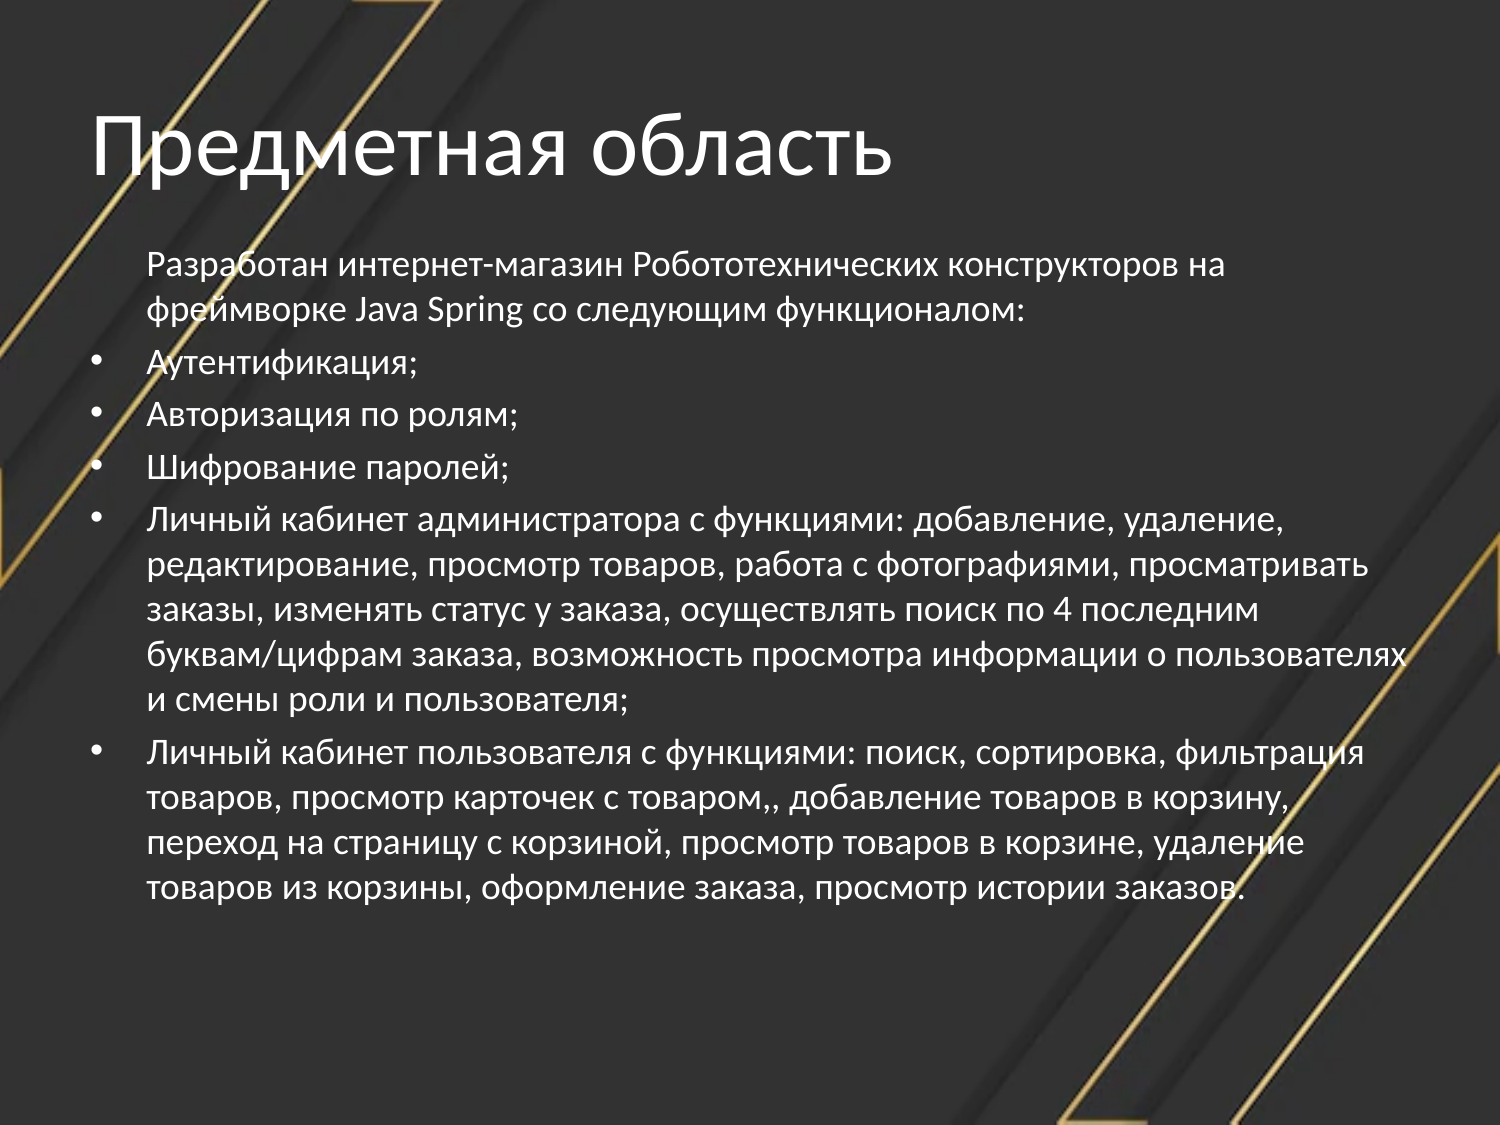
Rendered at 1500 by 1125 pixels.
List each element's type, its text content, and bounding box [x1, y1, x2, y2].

title Предметная область [75, 45, 1425, 231]
list Разработан интернет-магазин Робототехнических конструкторов на фреймворке Java Spring со следующим функционалом: Аутентификация; Авторизация по ролям; Шифрование паролей; Личный кабинет администратора с функциями: добавление, удаление, редактирование, просмотр товаров, работа с фотографиями, просматривать заказы, изменять статус у заказа, осуществлять поиск по 4 последним буквам/цифрам заказа, возможность просмотра информации о пользователях и смены роли и пользователя; Личный кабинет пользователя с функциями: поиск, сортировка, фильтрация товаров, просмотр карточек с товаром,, добавление товаров в корзину, переход на страницу с корзиной, просмотр товаров в корзине, удаление товаров из корзины, оформление заказа, просмотр истории заказов. [75, 231, 1425, 1005]
picture [0, 0, 1500, 1125]
